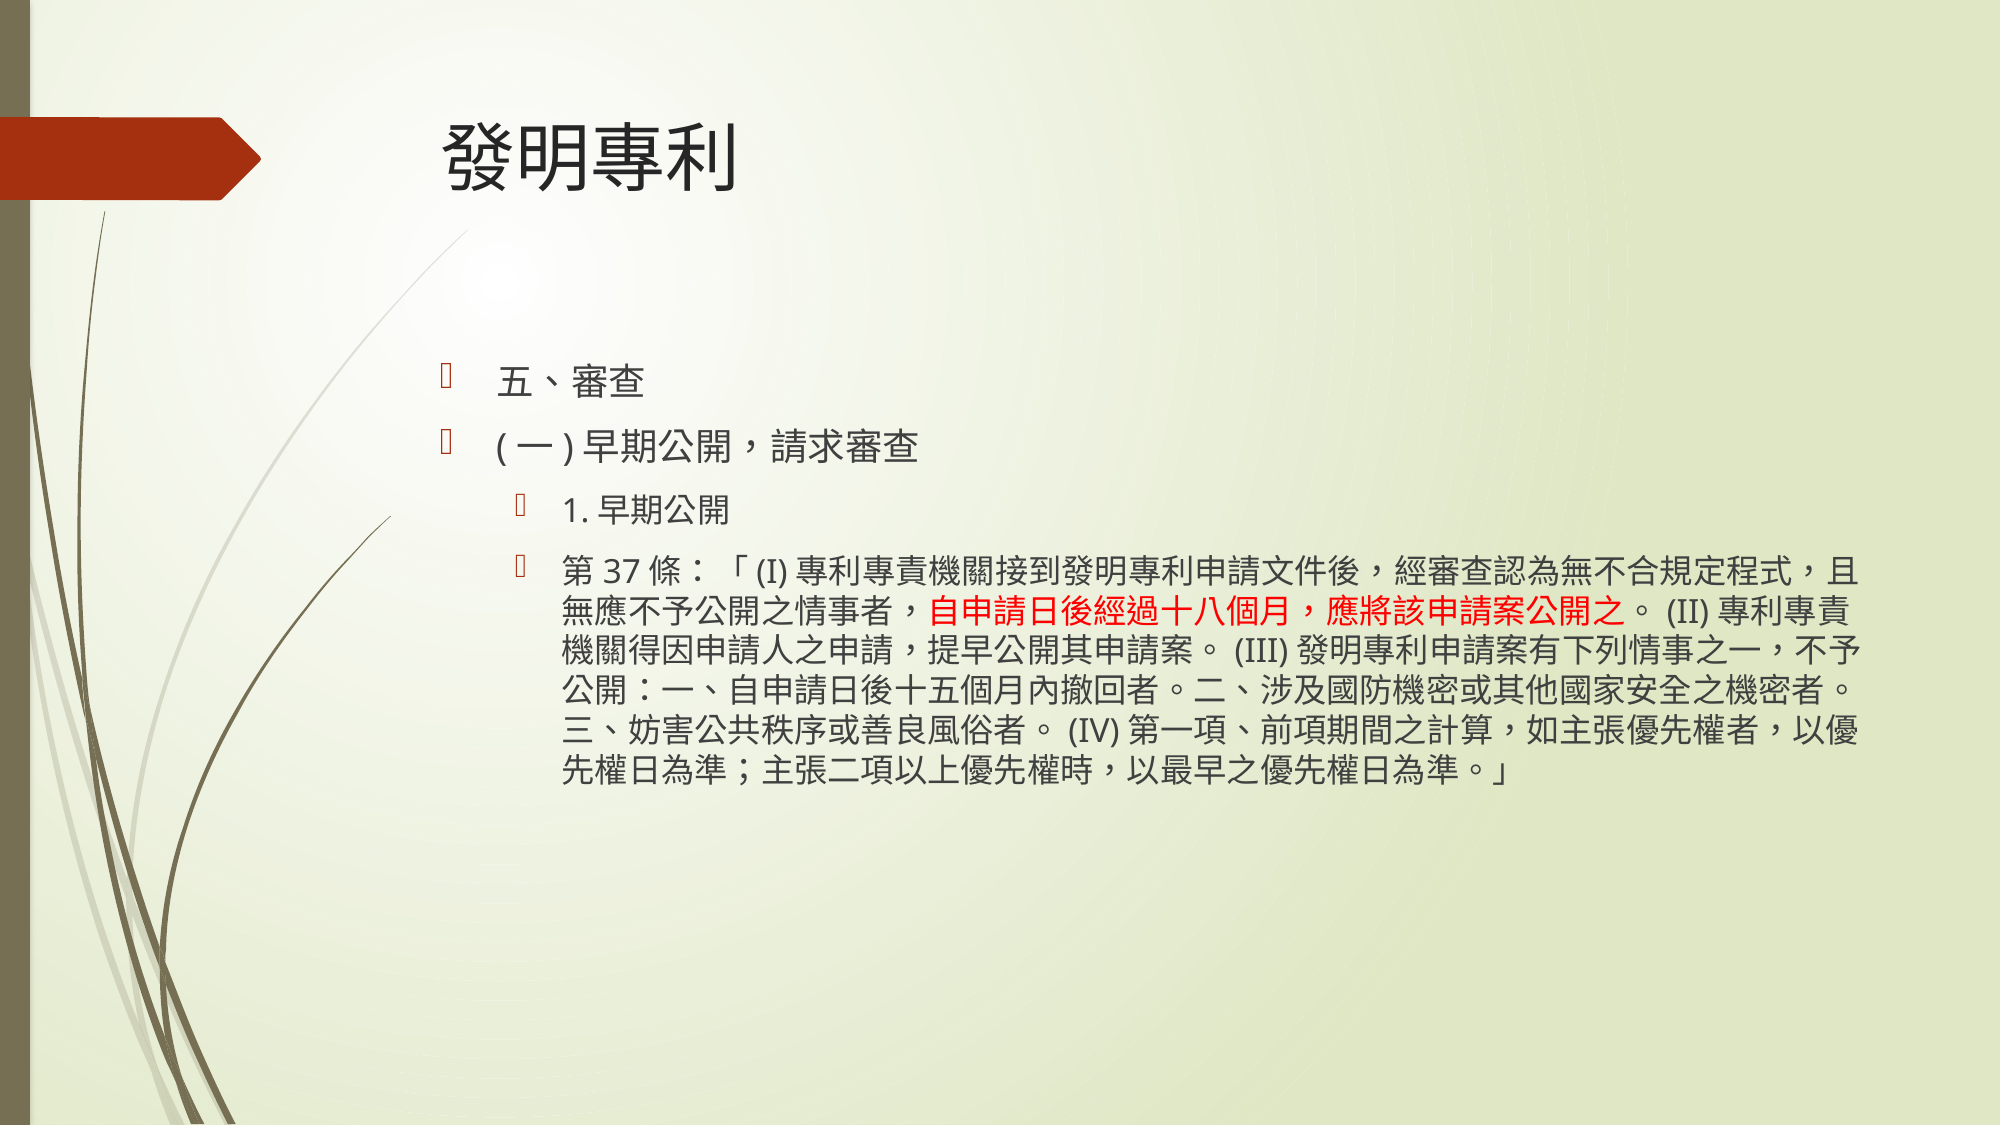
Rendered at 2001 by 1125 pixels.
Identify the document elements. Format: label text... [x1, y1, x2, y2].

title 發明專利 [425, 102, 1888, 313]
list 五、審查 (一)早期公開，請求審查 1.早期公開 第37條：「(I)專利專責機關接到發明專利申請文件後，經審查認為無不合規定程式，且無應不予公開之情事者，自申請日後經過十八個月，應將該申請案公開之。(II)專利專責機關得因申請人之申請，提早公開其申請案。(III)發明專利申請案有下列情事之一，不予公開：一、自申請日後十五個月內撤回者。二、涉及國防機密或其他國家安全之機密者。三、妨害公共秩序或善良風俗者。(IV)第一項、前項期間之計算，如主張優先權者，以優先權日為準；主張二項以上優先權時，以最早之優先權日為準。」 [424, 350, 1888, 970]
